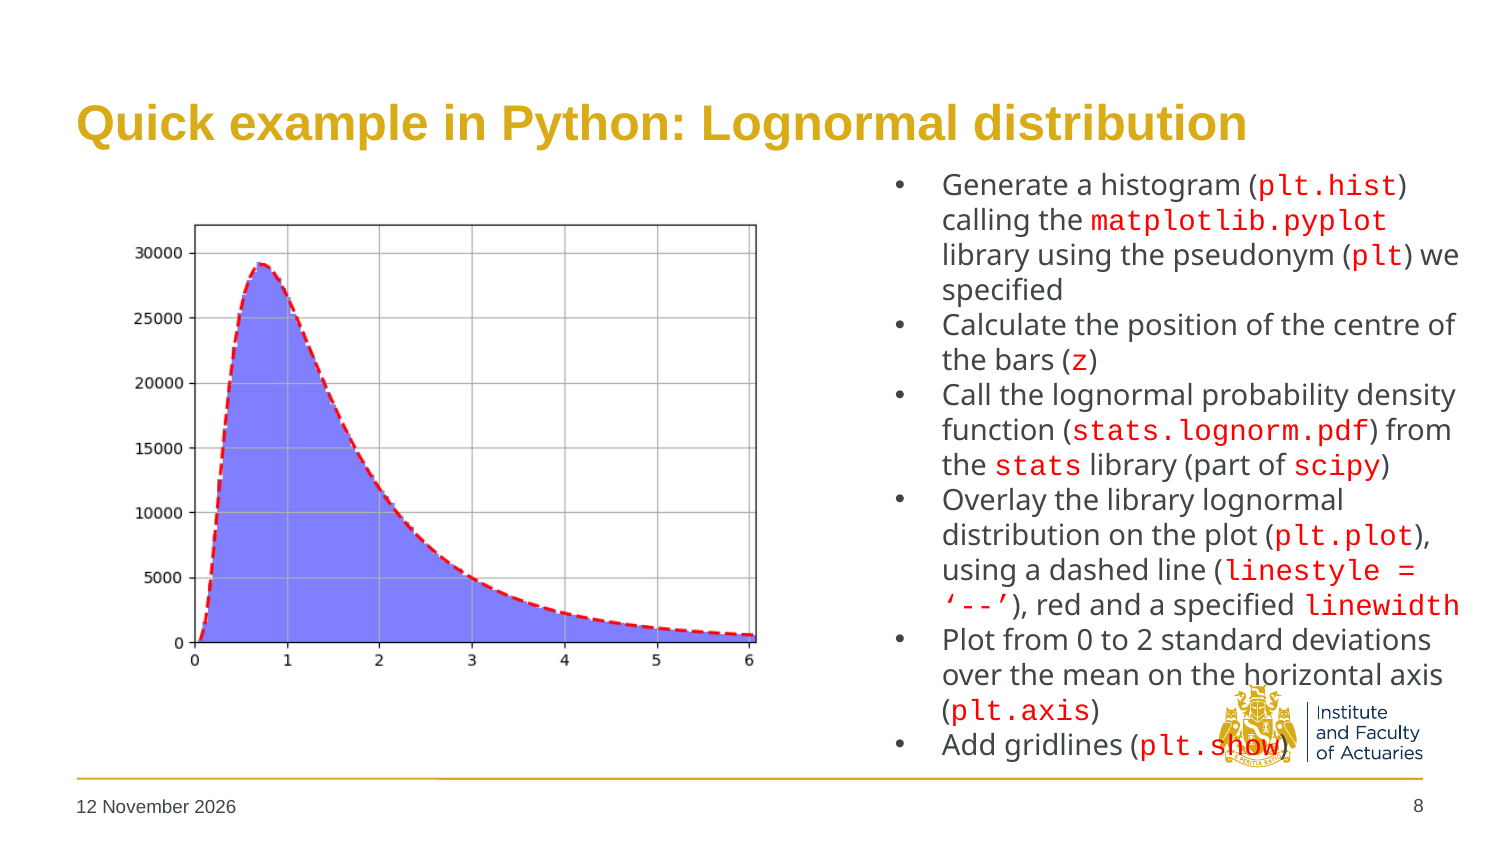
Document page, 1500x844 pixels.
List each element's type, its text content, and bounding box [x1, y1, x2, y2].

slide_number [64, 788, 396, 830]
slide_number 8 [1328, 804, 1436, 830]
text_box Generate a histogram (plt.hist) calling the matplotlib.pyplot library using the pseudonym (plt) we specified Calculate the position of the centre of the bars (z) Call the lognormal probability density function (stats.lognorm.pdf) from the stats library (part of scipy) Overlay the library lognormal distribution on the plot (plt.plot), using a dashed line (linestyle = ‘--’), red and a specified linewidth Plot from 0 to 2 standard deviations over the mean on the horizontal axis (plt.axis) Add gridlines (plt.show) [880, 159, 1489, 804]
title Quick example in Python: Lognormal distribution [64, 49, 1425, 191]
picture [103, 159, 829, 703]
